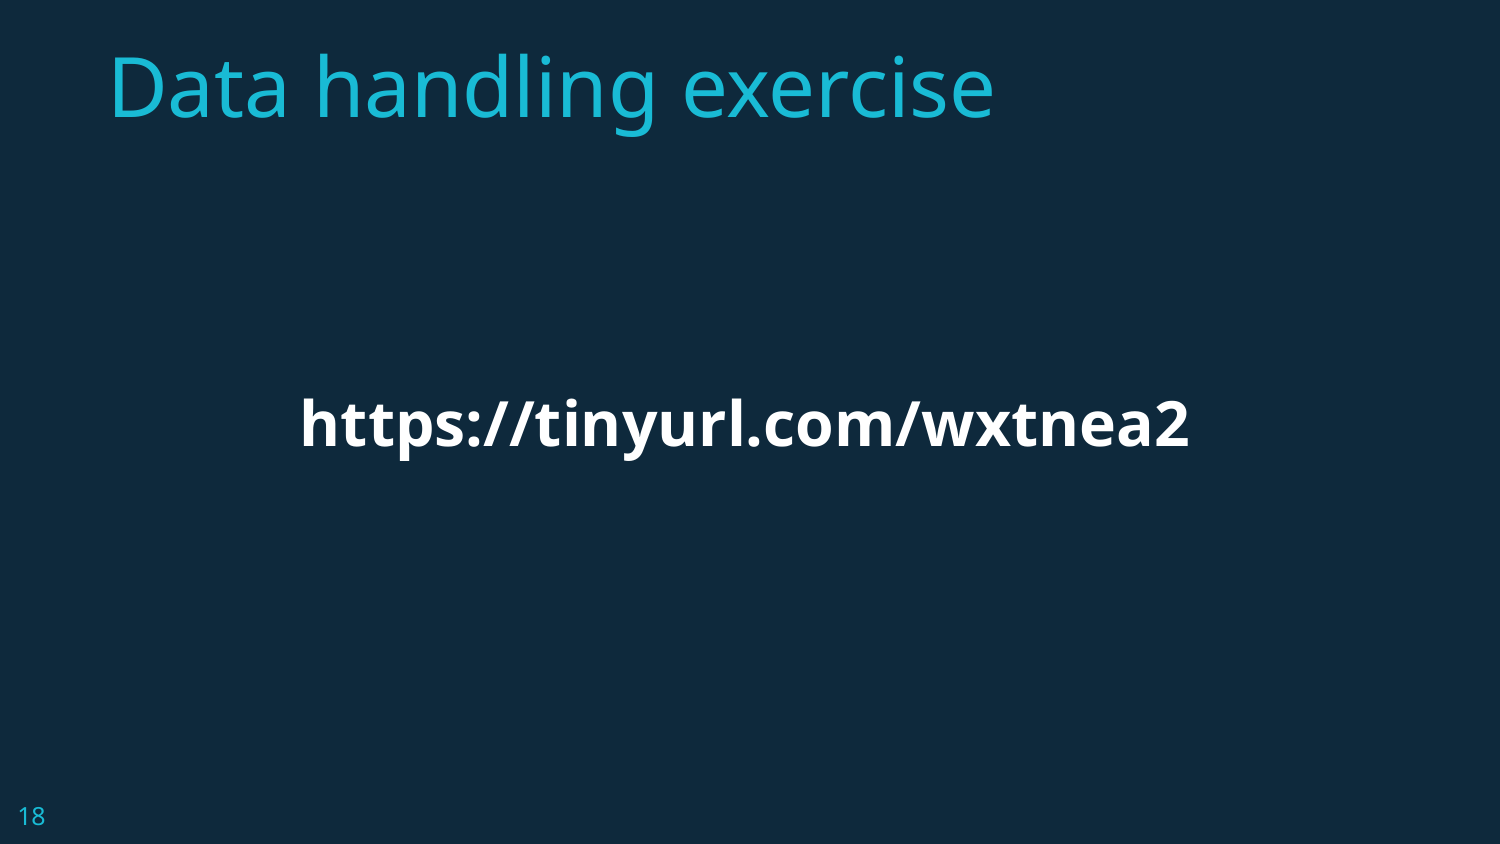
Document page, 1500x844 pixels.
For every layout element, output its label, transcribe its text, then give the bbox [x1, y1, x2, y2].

text_box https://tinyurl.com/wxtnea2 [129, 308, 1361, 536]
title Data handling exercise [92, 43, 1399, 149]
slide_number ‹#› [2, 785, 93, 844]
